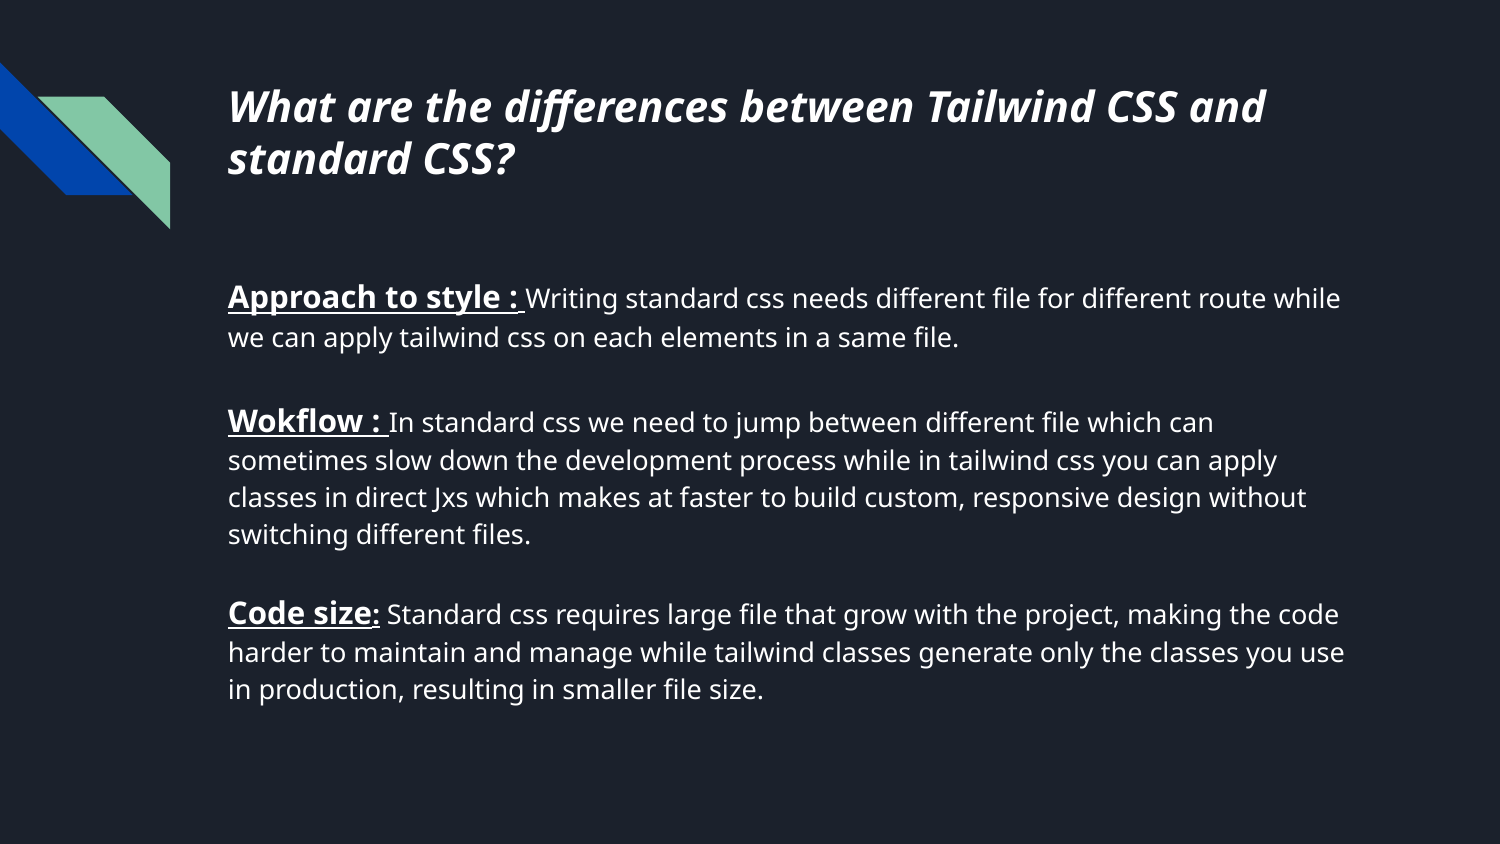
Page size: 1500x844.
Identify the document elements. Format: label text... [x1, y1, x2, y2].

list Approach to style : Writing standard css needs different file for different route while we can apply tailwind css on each elements in a same file. Wokflow : In standard css we need to jump between different file which can sometimes slow down the development process while in tailwind css you can apply classes in direct Jxs which makes at faster to build custom, responsive design without switching different files. Code size: Standard css requires large file that grow with the project, making the code harder to maintain and manage while tailwind classes generate only the classes you use in production, resulting in smaller file size. [212, 257, 1368, 735]
title What are the differences between Tailwind CSS and standard CSS? [212, 64, 1368, 215]
